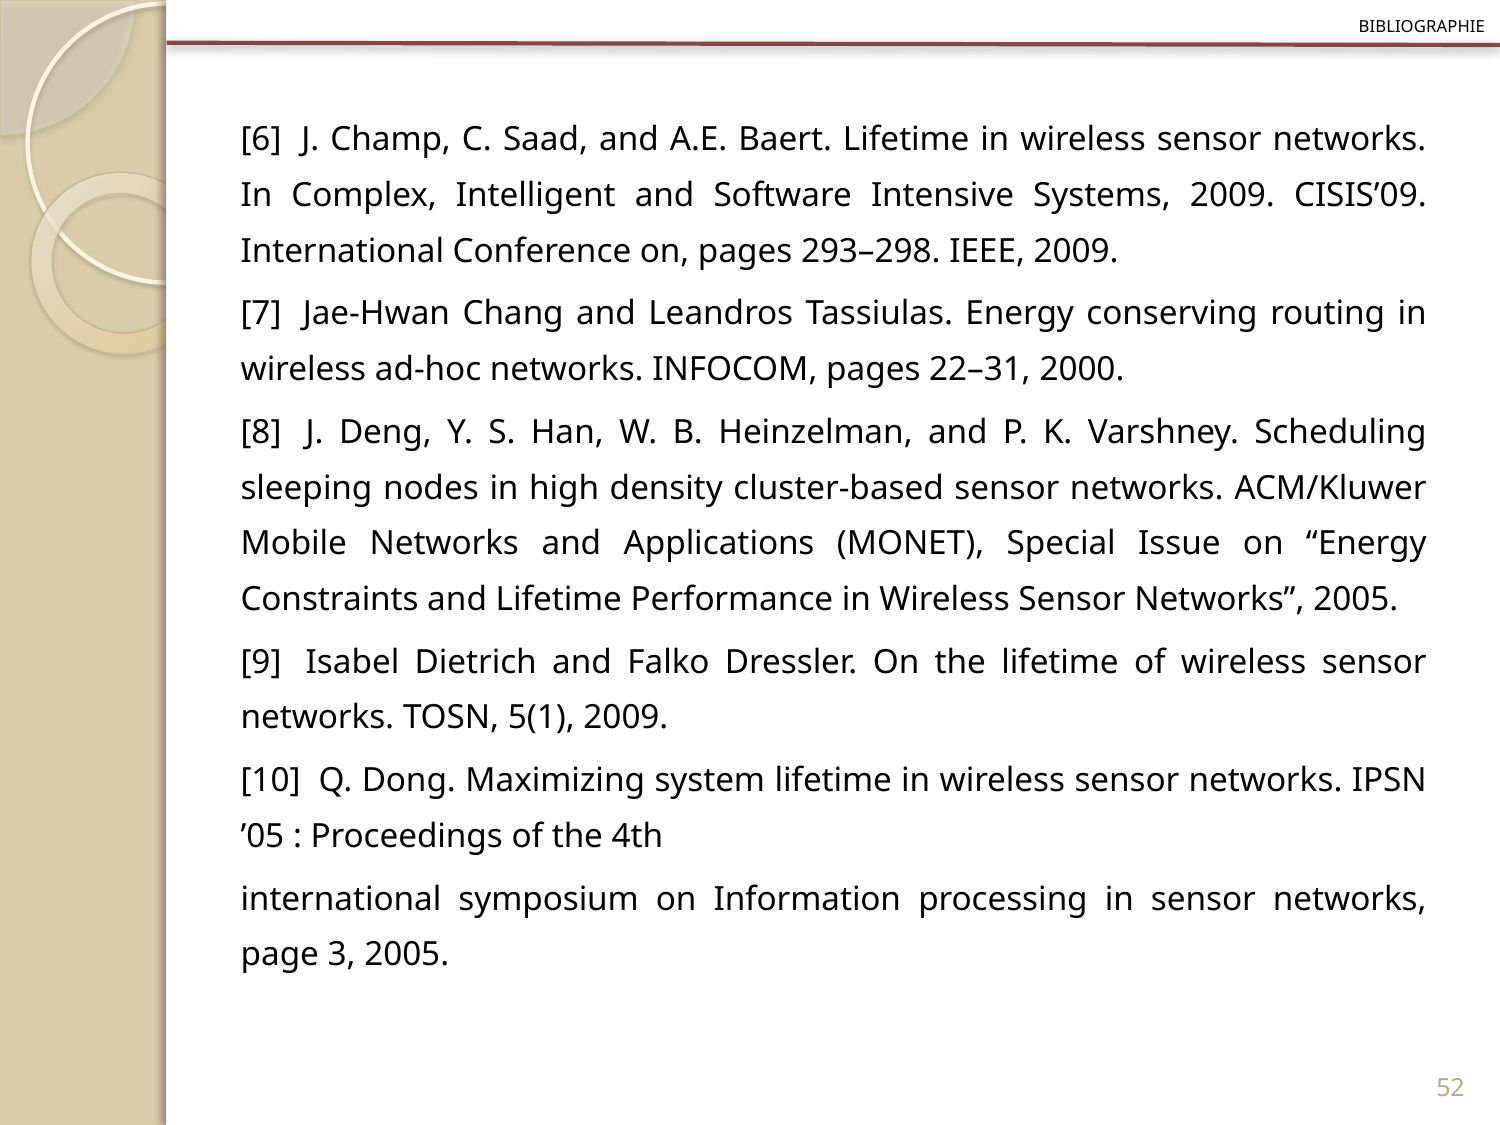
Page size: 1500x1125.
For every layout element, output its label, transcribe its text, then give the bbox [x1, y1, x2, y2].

list Bibliographie [0, 0, 1500, 43]
list [6] J. Champ, C. Saad, and A.E. Baert. Lifetime in wireless sensor networks. In Complex, Intelligent and Software Intensive Systems, 2009. CISIS’09. International Conference on, pages 293–298. IEEE, 2009. [7] Jae-Hwan Chang and Leandros Tassiulas. Energy conserving routing in wireless ad-hoc networks. INFOCOM, pages 22–31, 2000. [8] J. Deng, Y. S. Han, W. B. Heinzelman, and P. K. Varshney. Scheduling sleeping nodes in high density cluster-based sensor networks. ACM/Kluwer Mobile Networks and Applications (MONET), Special Issue on “Energy Constraints and Lifetime Performance in Wireless Sensor Networks”, 2005. [9] Isabel Dietrich and Falko Dressler. On the lifetime of wireless sensor networks. TOSN, 5(1), 2009. [10] Q. Dong. Maximizing system lifetime in wireless sensor networks. IPSN ’05 : Proceedings of the 4th international symposium on Information processing in sensor networks, page 3, 2005. [213, 94, 1444, 1040]
slide_number 52 [1413, 1034, 1488, 1113]
